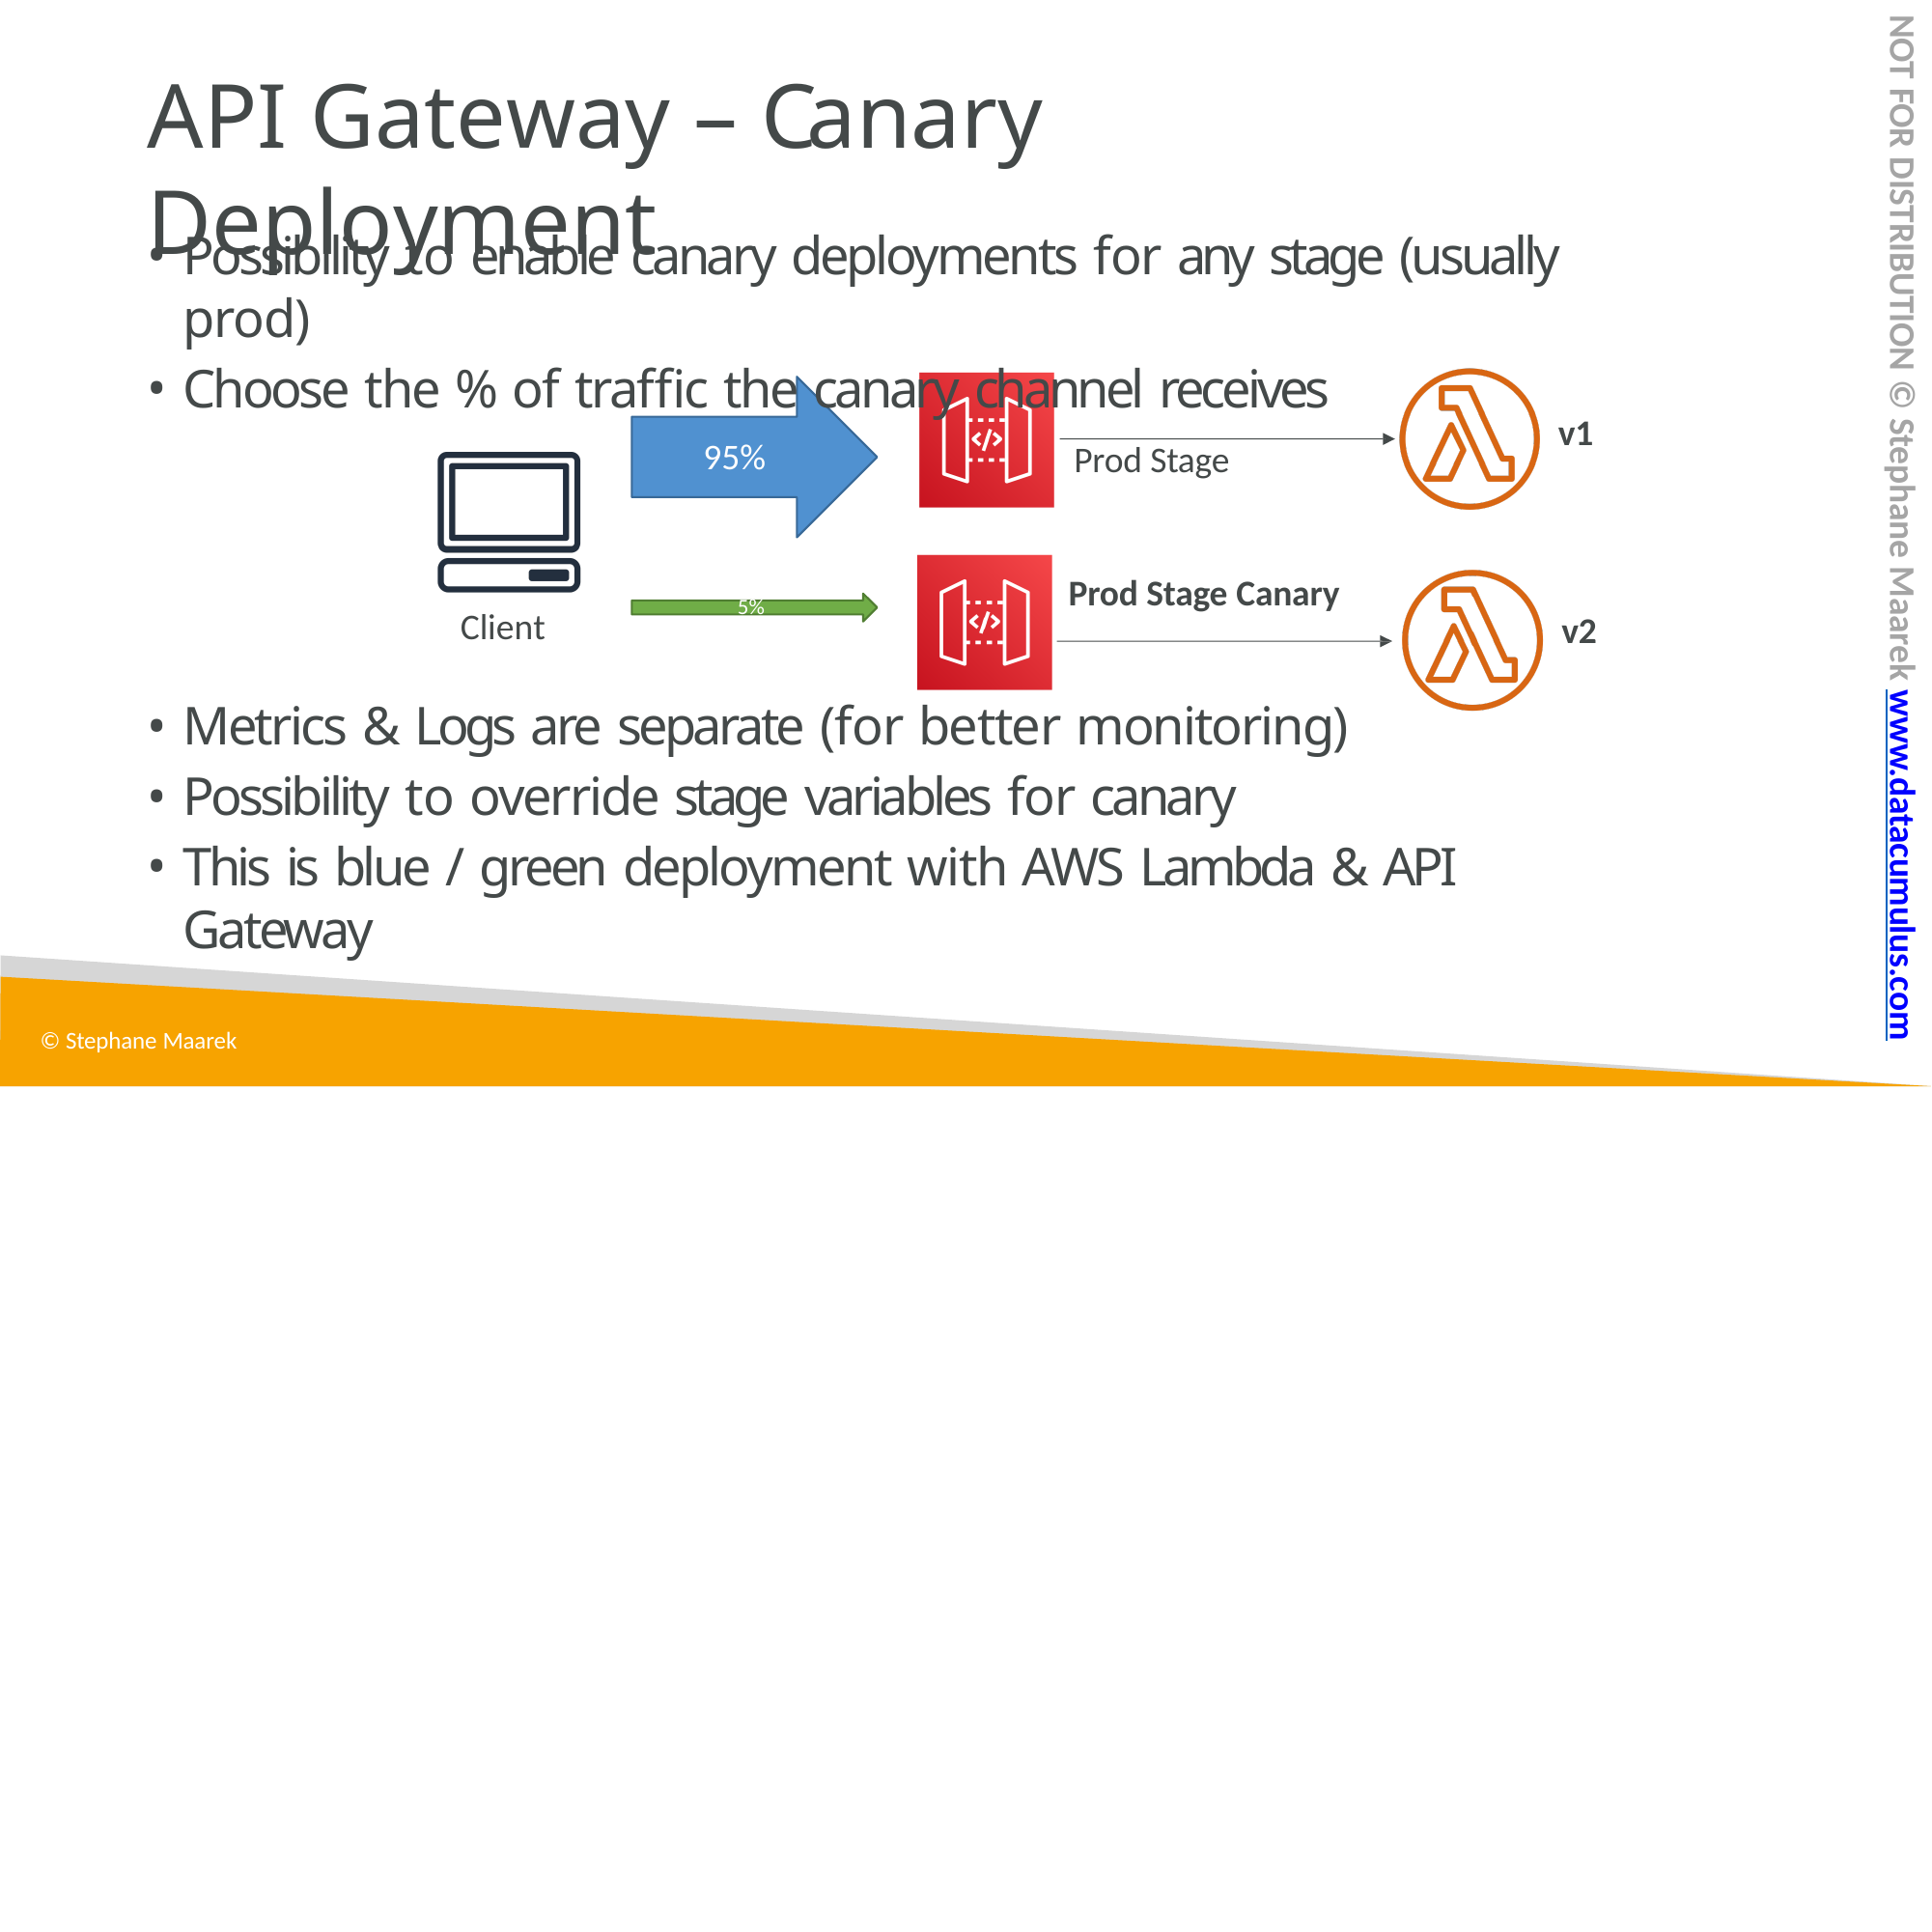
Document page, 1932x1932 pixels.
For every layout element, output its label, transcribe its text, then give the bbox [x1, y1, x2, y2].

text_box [630, 375, 879, 539]
text_box NOT FOR DISTRIBUTION © Stephane Maarek www.datacumulus.com [1877, 12, 1926, 1051]
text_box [1059, 363, 1546, 515]
text_box © Stephane Maarek [38, 1022, 241, 1054]
text_box Possibility to enable canary deployments for any stage (usually prod) Choose the % of traffic the canary channel receives Prod Stage [145, 212, 1585, 480]
text_box Client [458, 605, 547, 647]
title API Gateway – Canary Deployment [145, 58, 1407, 212]
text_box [916, 554, 1548, 715]
picture [433, 445, 586, 599]
picture [919, 372, 1055, 509]
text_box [630, 592, 879, 624]
text_box Metrics & Logs are separate (for better monitoring) Possibility to override stage variables for canary This is blue / green deployment with AWS Lambda & API Gateway [145, 683, 1562, 960]
text_box v1 [1555, 406, 1596, 453]
text_box v2 [1559, 605, 1600, 652]
